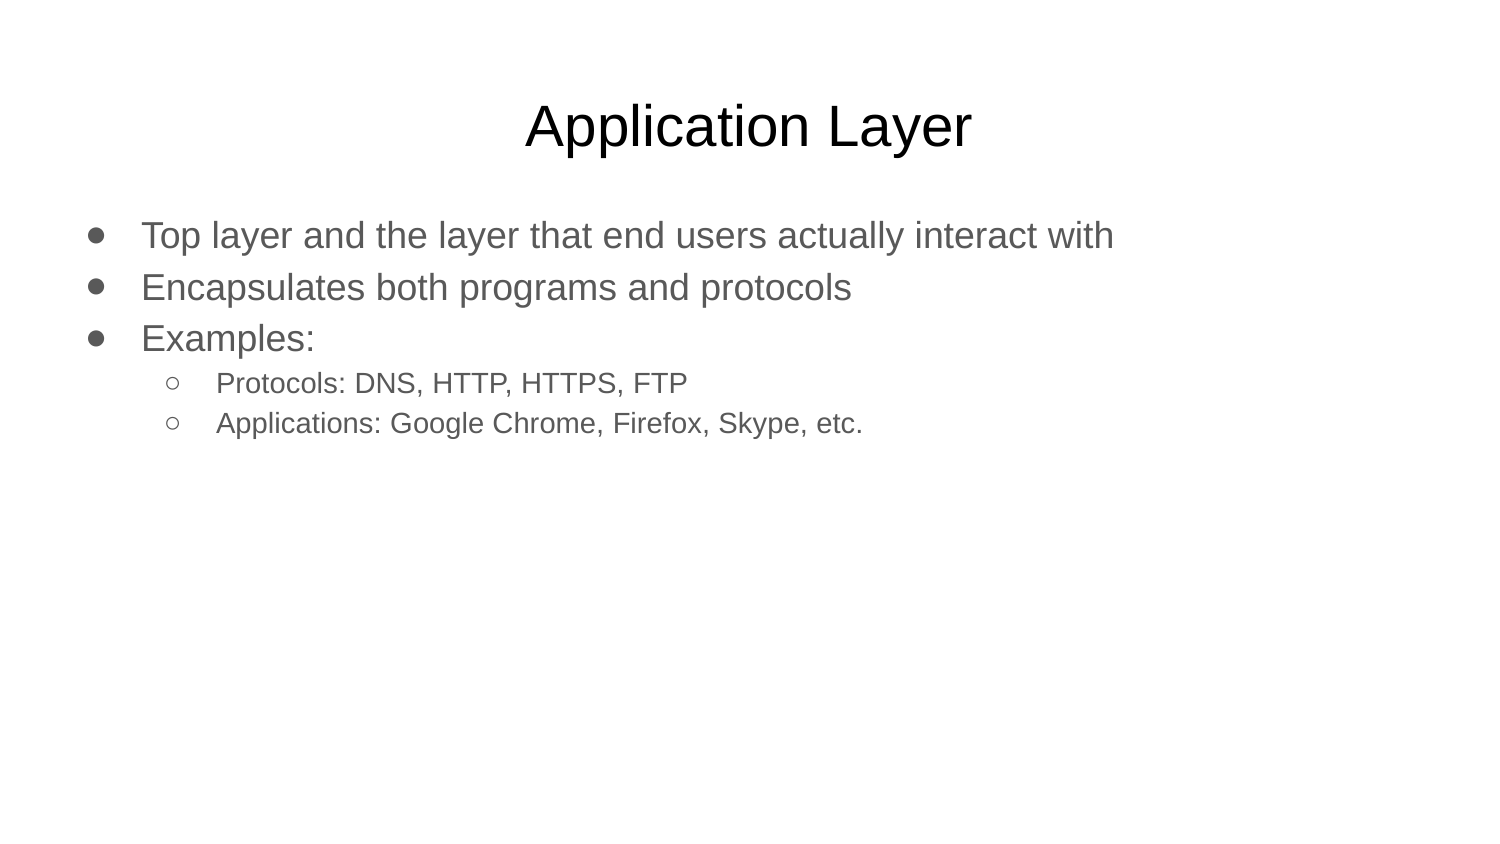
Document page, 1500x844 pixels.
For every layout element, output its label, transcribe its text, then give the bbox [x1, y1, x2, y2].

list Top layer and the layer that end users actually interact with Encapsulates both programs and protocols Examples: Protocols: DNS, HTTP, HTTPS, FTP Applications: Google Chrome, Firefox, Skype, etc. [51, 189, 1449, 750]
title Application Layer [51, 72, 1449, 167]
